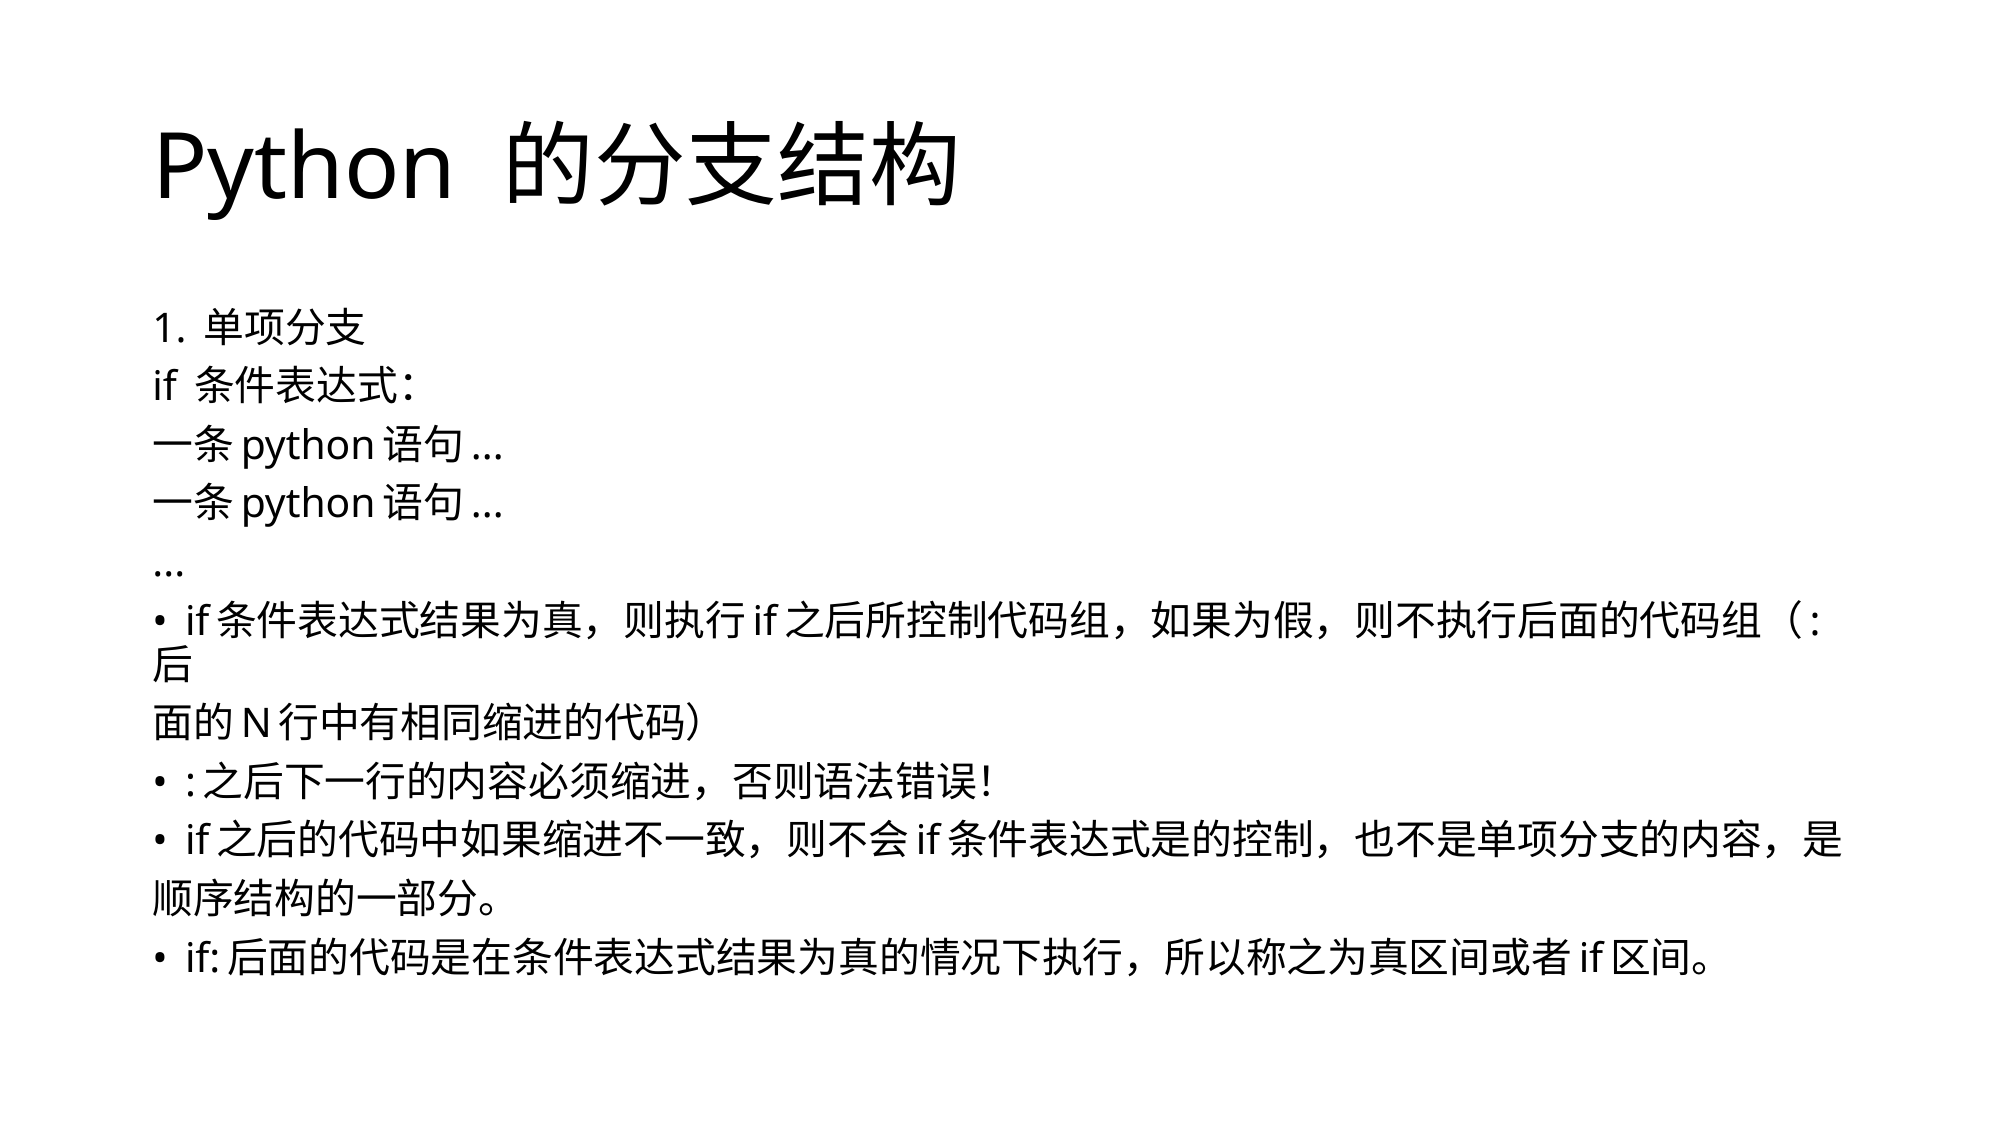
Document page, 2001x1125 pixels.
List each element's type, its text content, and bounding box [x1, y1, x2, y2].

list 1. 单项分支 if 条件表达式： 一条python语句... 一条python语句... ... • if条件表达式结果为真，则执行if之后所控制代码组，如果为假，则不执行后面的代码组（:后 面的N行中有相同缩进的代码） • :之后下一行的内容必须缩进，否则语法错误！ • if之后的代码中如果缩进不一致，则不会if条件表达式是的控制，也不是单项分支的内容，是 顺序结构的一部分。 • if:后面的代码是在条件表达式结果为真的情况下执行，所以称之为真区间或者if区间。 [137, 299, 1863, 1014]
title Python 的分支结构 [137, 59, 1863, 278]
